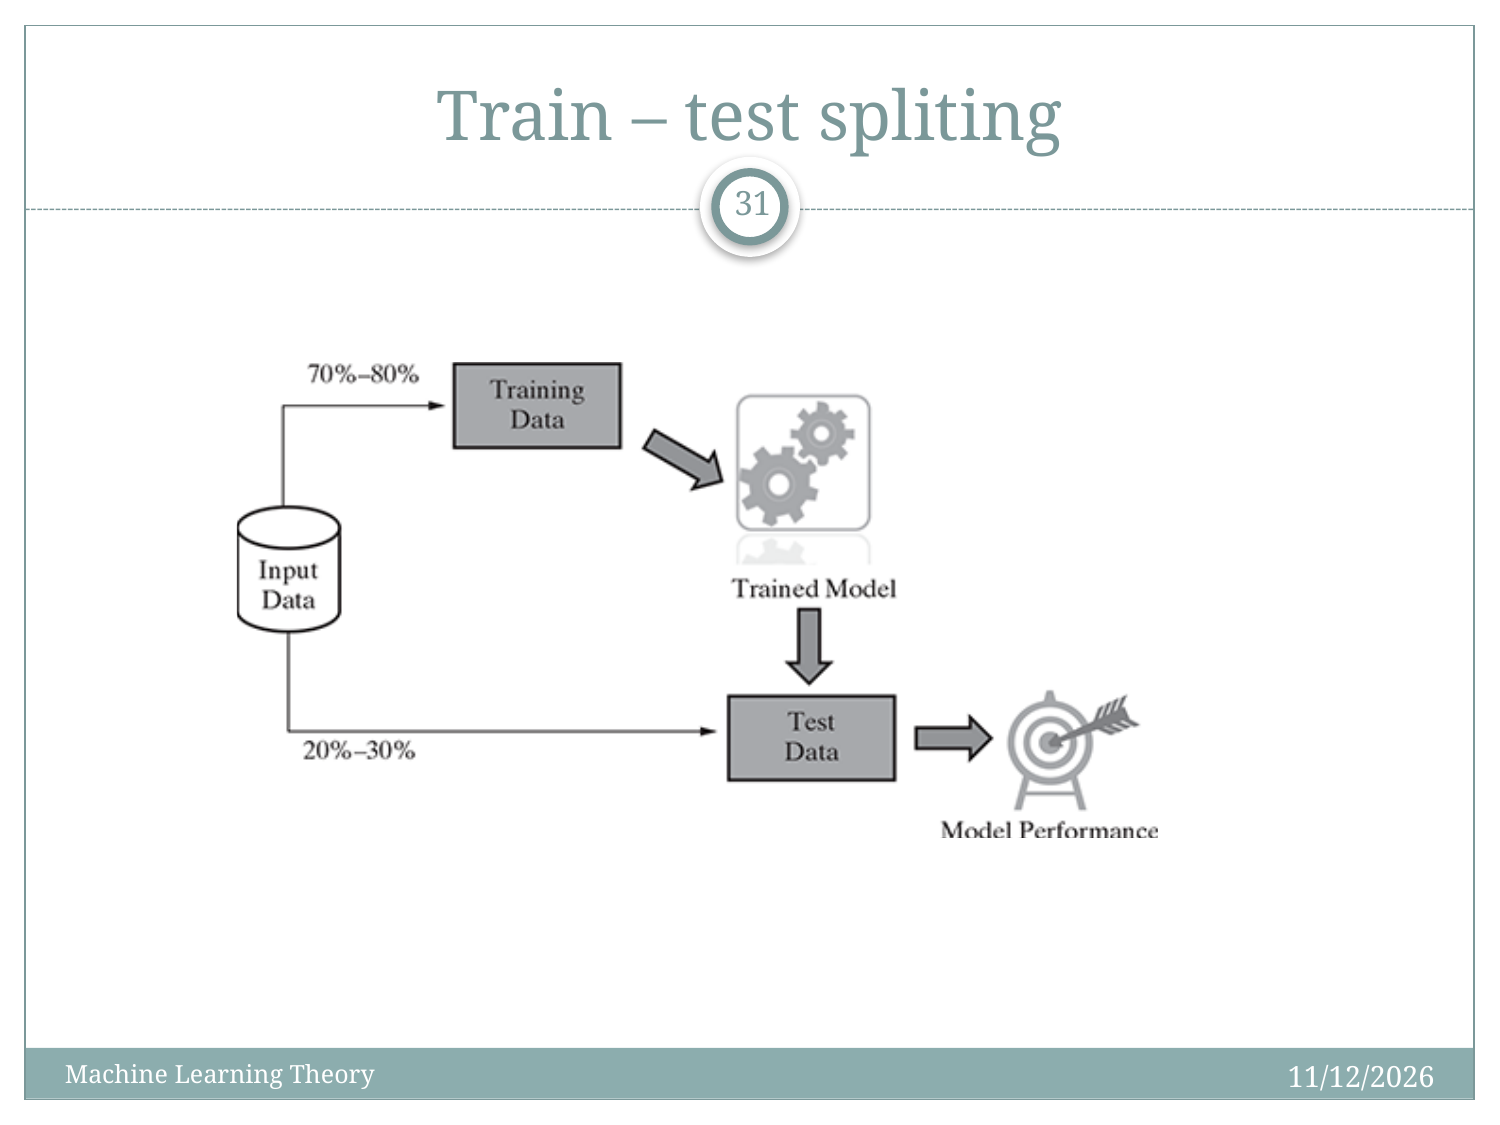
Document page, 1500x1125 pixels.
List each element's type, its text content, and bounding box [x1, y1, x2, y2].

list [236, 362, 1159, 838]
footer Machine Learning Theory [50, 1051, 638, 1112]
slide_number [950, 1050, 1450, 1111]
title Train – test spliting [49, 37, 1450, 162]
slide_number 31 [715, 168, 791, 241]
